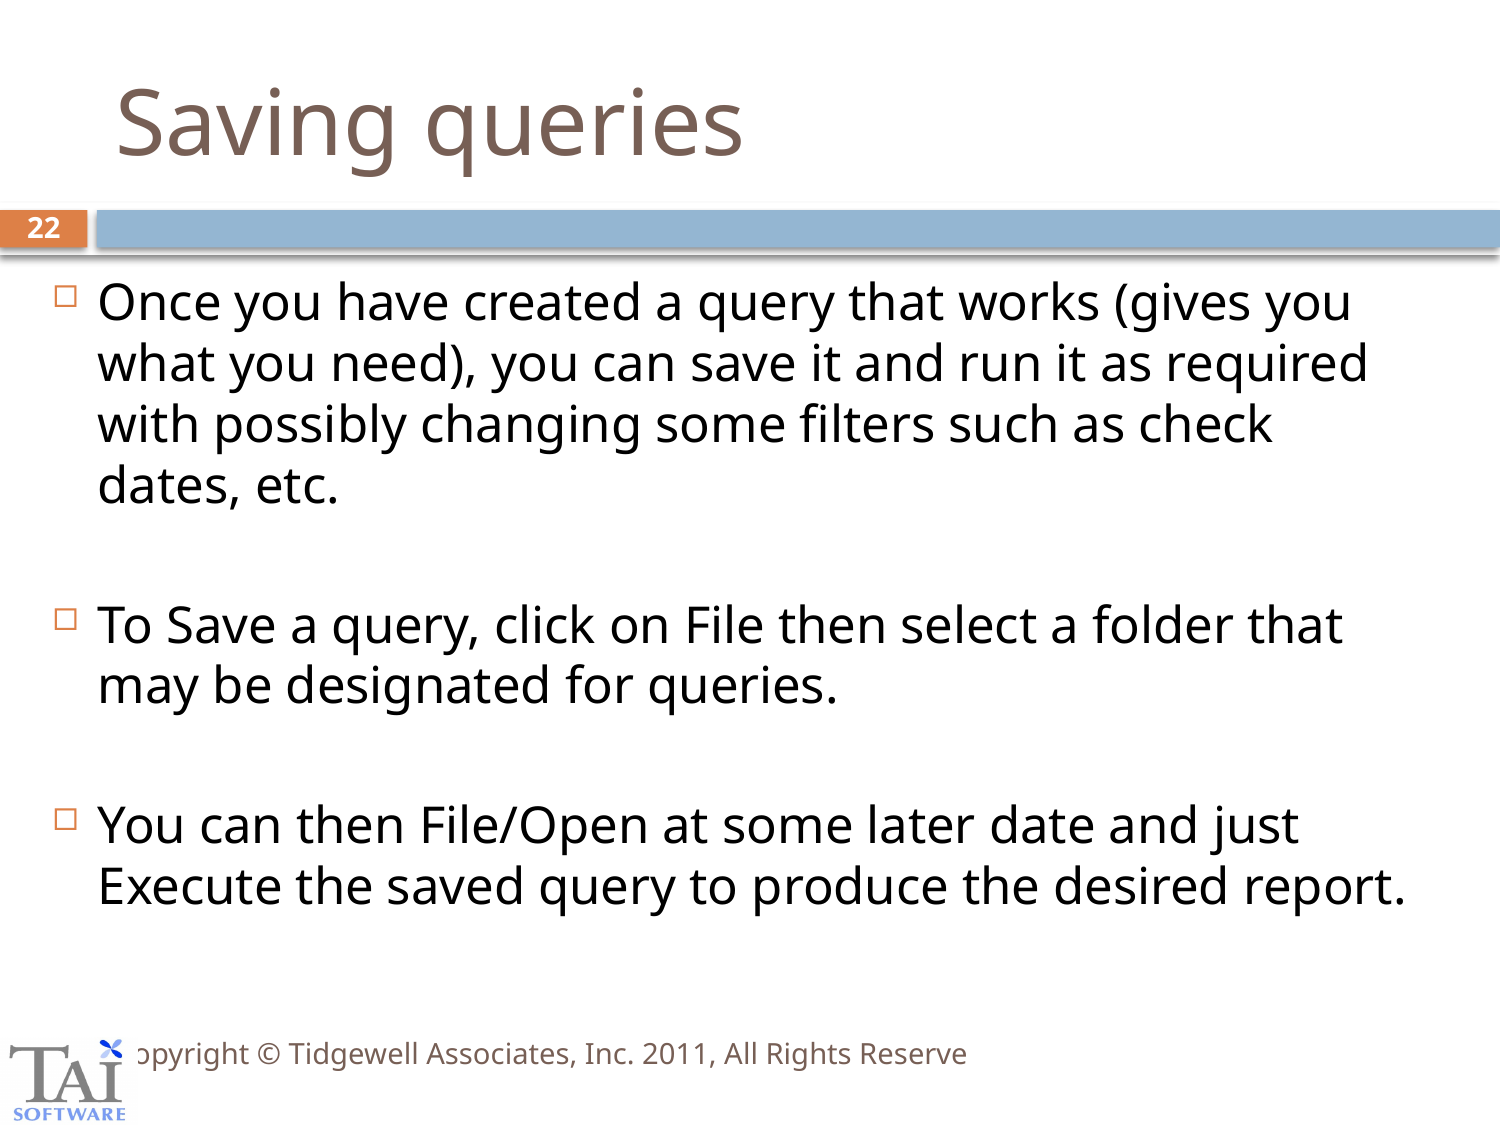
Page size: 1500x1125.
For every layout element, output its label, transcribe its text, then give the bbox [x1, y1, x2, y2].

title Saving queries [100, 37, 1438, 200]
footer Copyright © Tidgewell Associates, Inc. 2011, All Rights Reserved [99, 1024, 990, 1085]
list Once you have created a query that works (gives you what you need), you can save it and run it as required with possibly changing some filters such as check dates, etc. To Save a query, click on File then select a folder that may be designated for queries. You can then File/Open at some later date and just Execute the saved query to produce the desired report. [37, 262, 1438, 938]
picture [0, 1037, 138, 1125]
slide_number 22 [0, 208, 88, 249]
